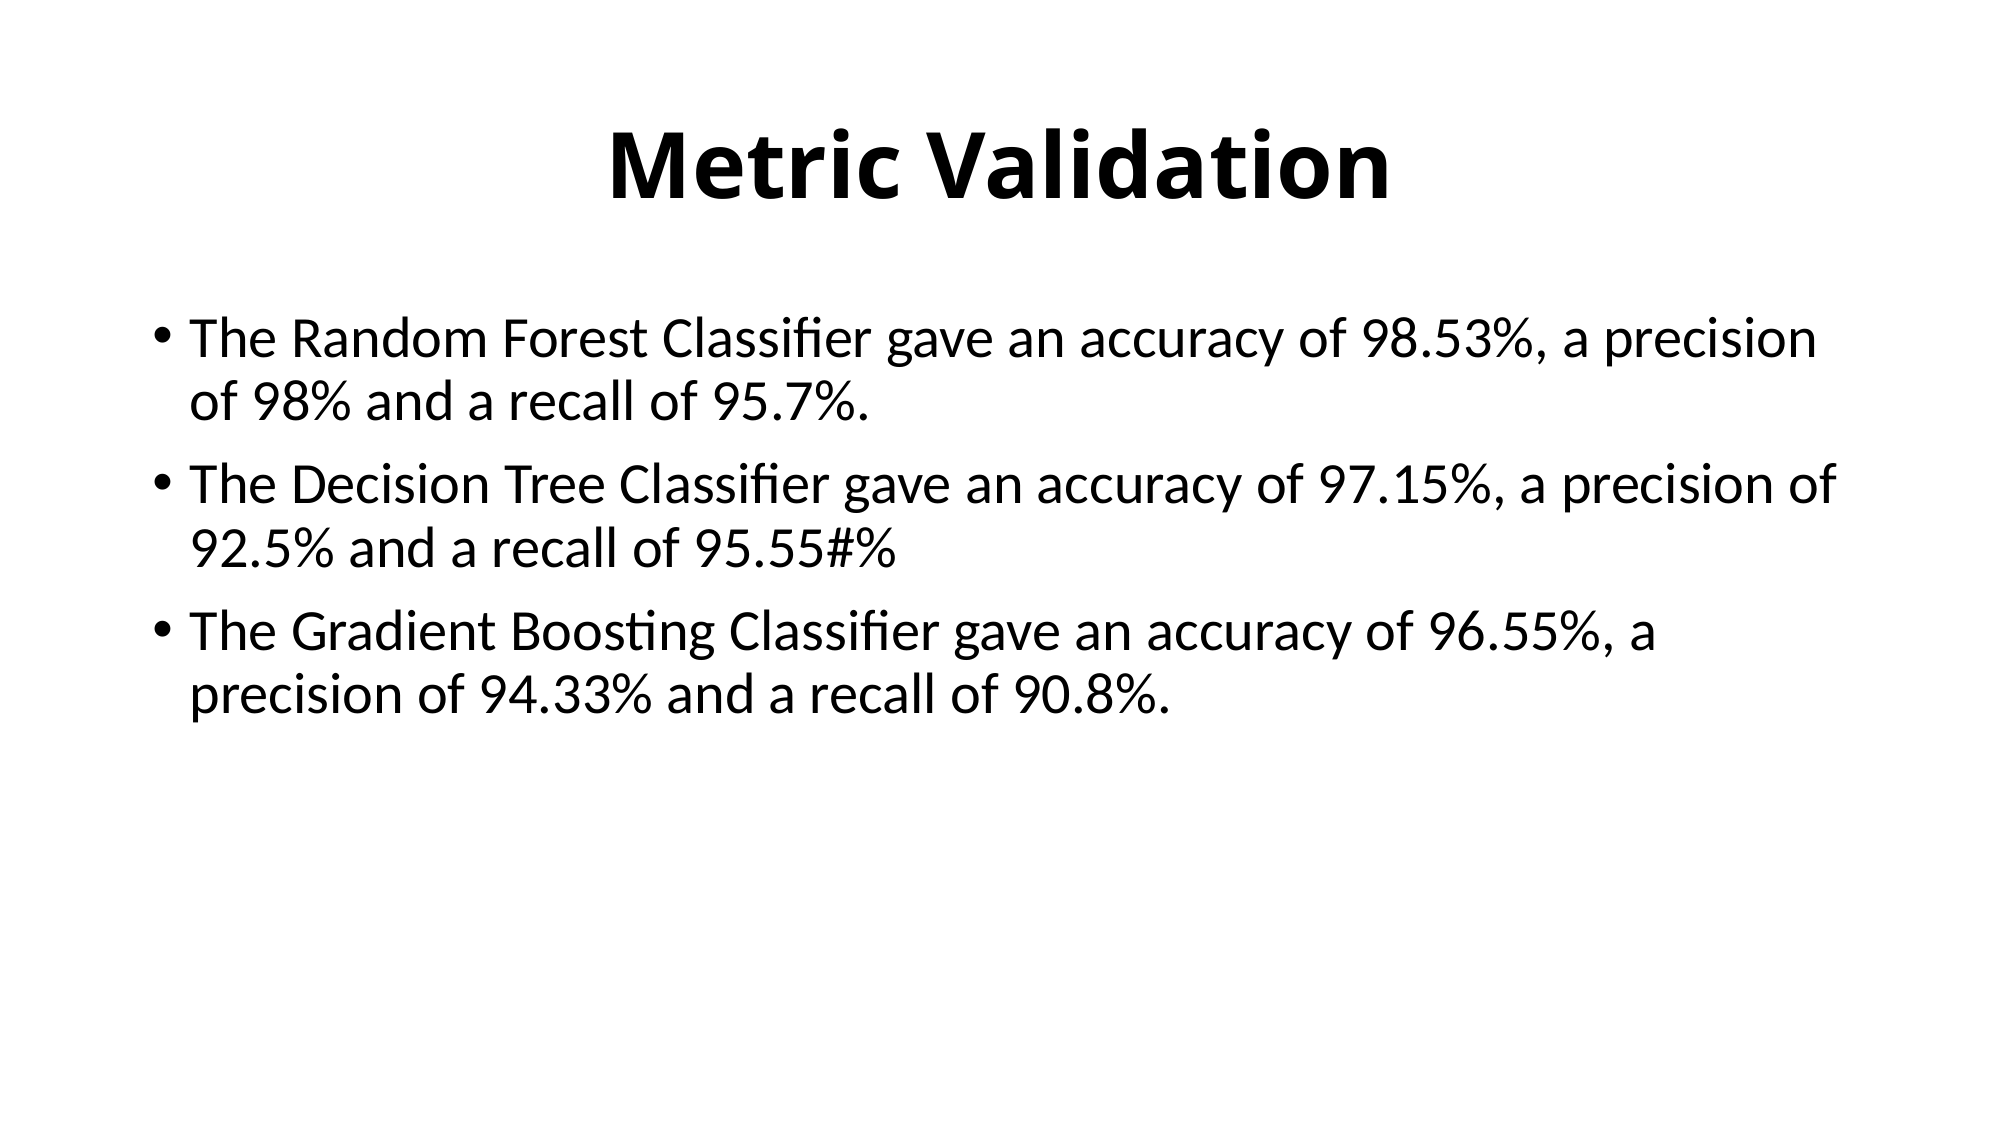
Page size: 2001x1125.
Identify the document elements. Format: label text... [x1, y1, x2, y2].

list The Random Forest Classifier gave an accuracy of 98.53%, a precision of 98% and a recall of 95.7%. The Decision Tree Classifier gave an accuracy of 97.15%, a precision of 92.5% and a recall of 95.55#% The Gradient Boosting Classifier gave an accuracy of 96.55%, a precision of 94.33% and a recall of 90.8%. [137, 299, 1863, 1014]
title Metric Validation [137, 59, 1863, 278]
